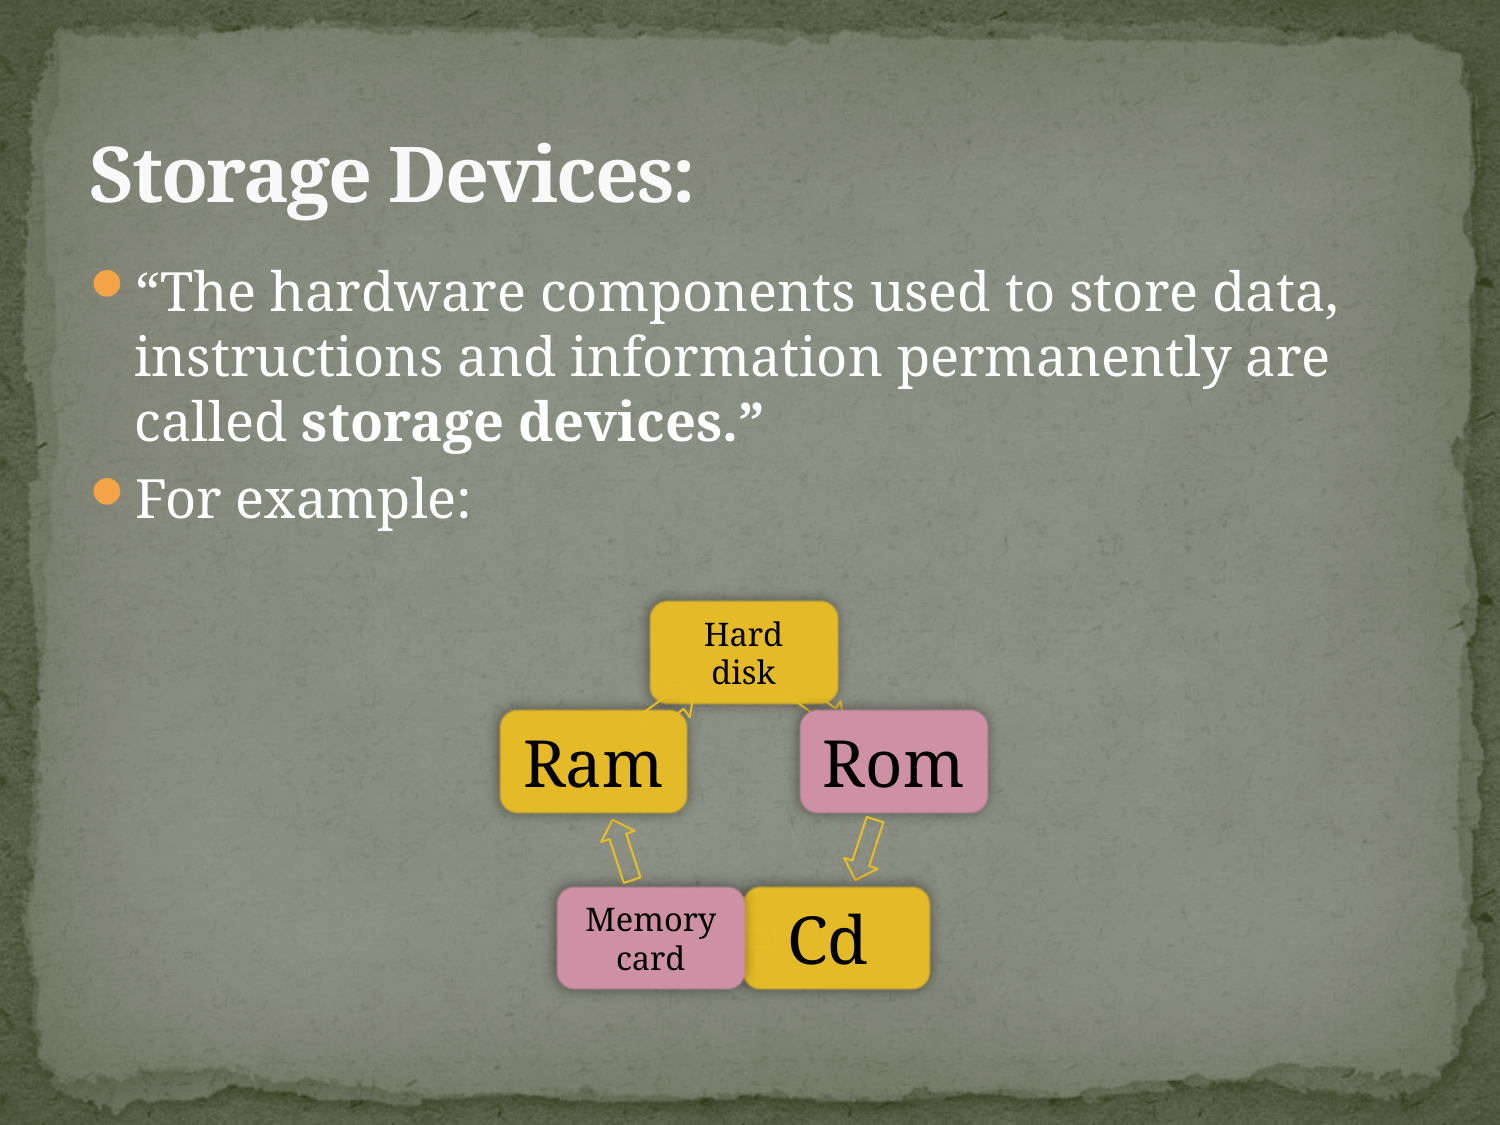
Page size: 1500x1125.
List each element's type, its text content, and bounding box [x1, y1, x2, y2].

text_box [364, 601, 1125, 1020]
title Storage Devices: [74, 24, 1425, 225]
list “The hardware components used to store data, instructions and information permanently are called storage devices.” For example: [75, 249, 1425, 1000]
